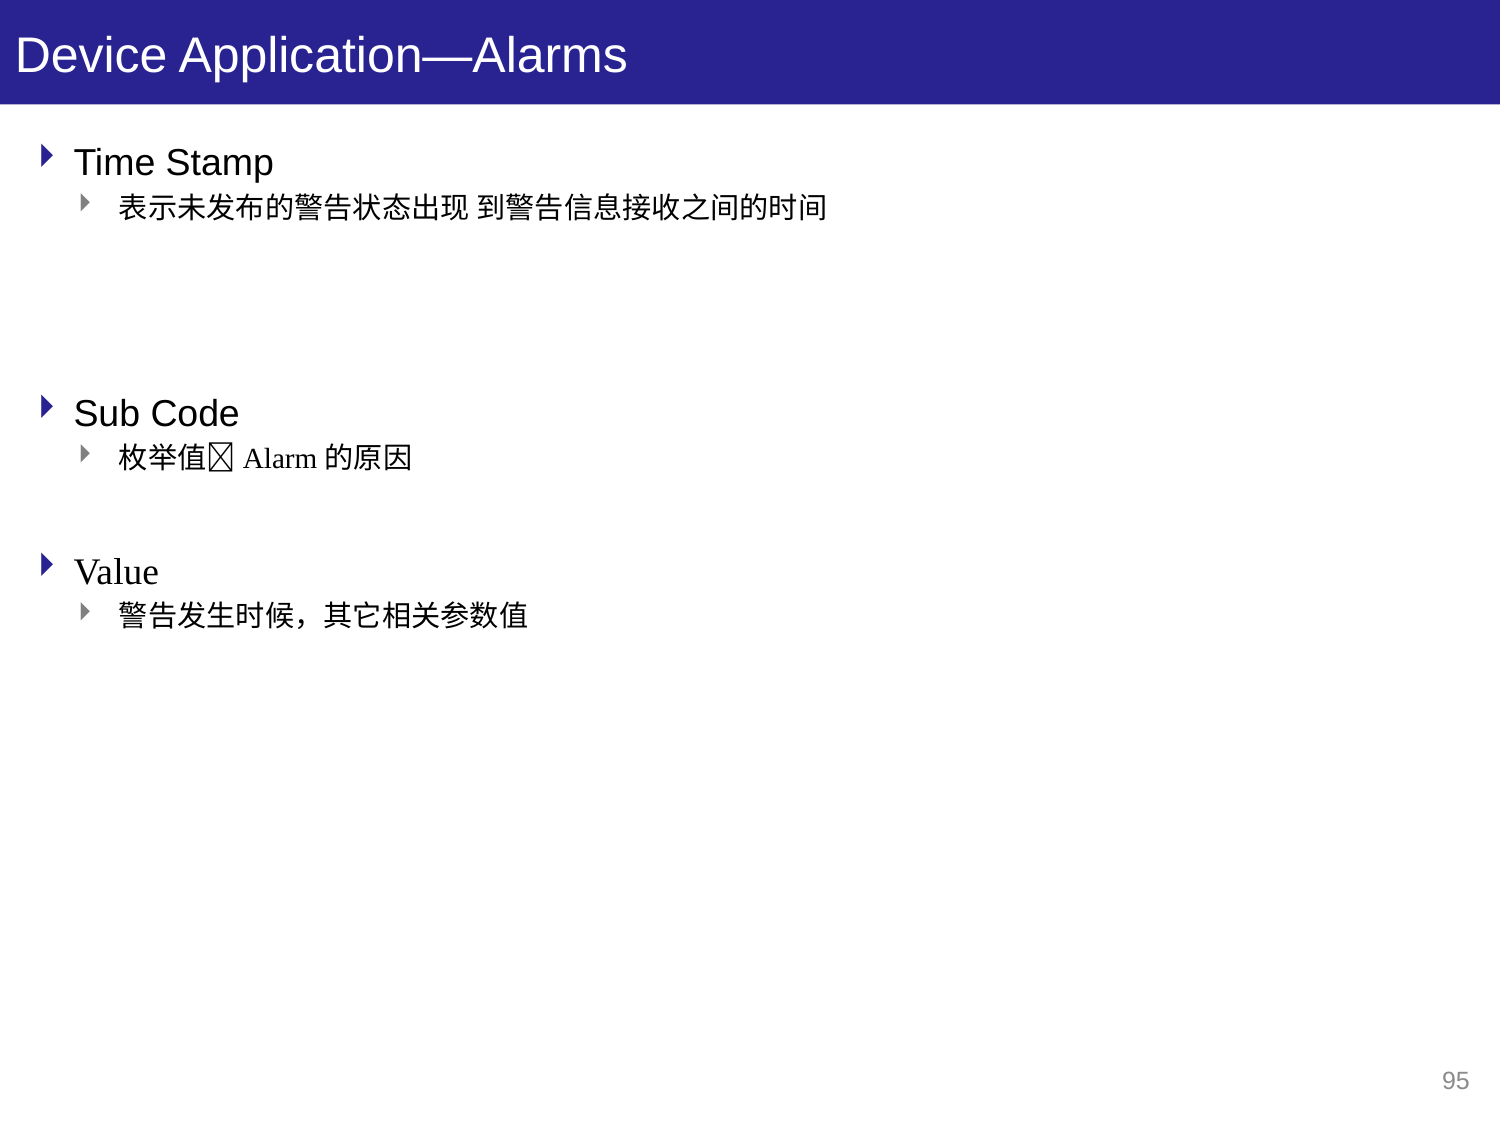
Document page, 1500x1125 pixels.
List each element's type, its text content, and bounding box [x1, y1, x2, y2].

title Device Application—Alarms [14, 0, 1500, 105]
list Time Stamp 表示未发布的警告状态出现 到警告信息接收之间的时间 Sub Code 枚举值Alarm的原因 Value 警告发生时候，其它相关参数值 [18, 120, 1437, 1066]
slide_number 95 [1135, 1050, 1486, 1110]
